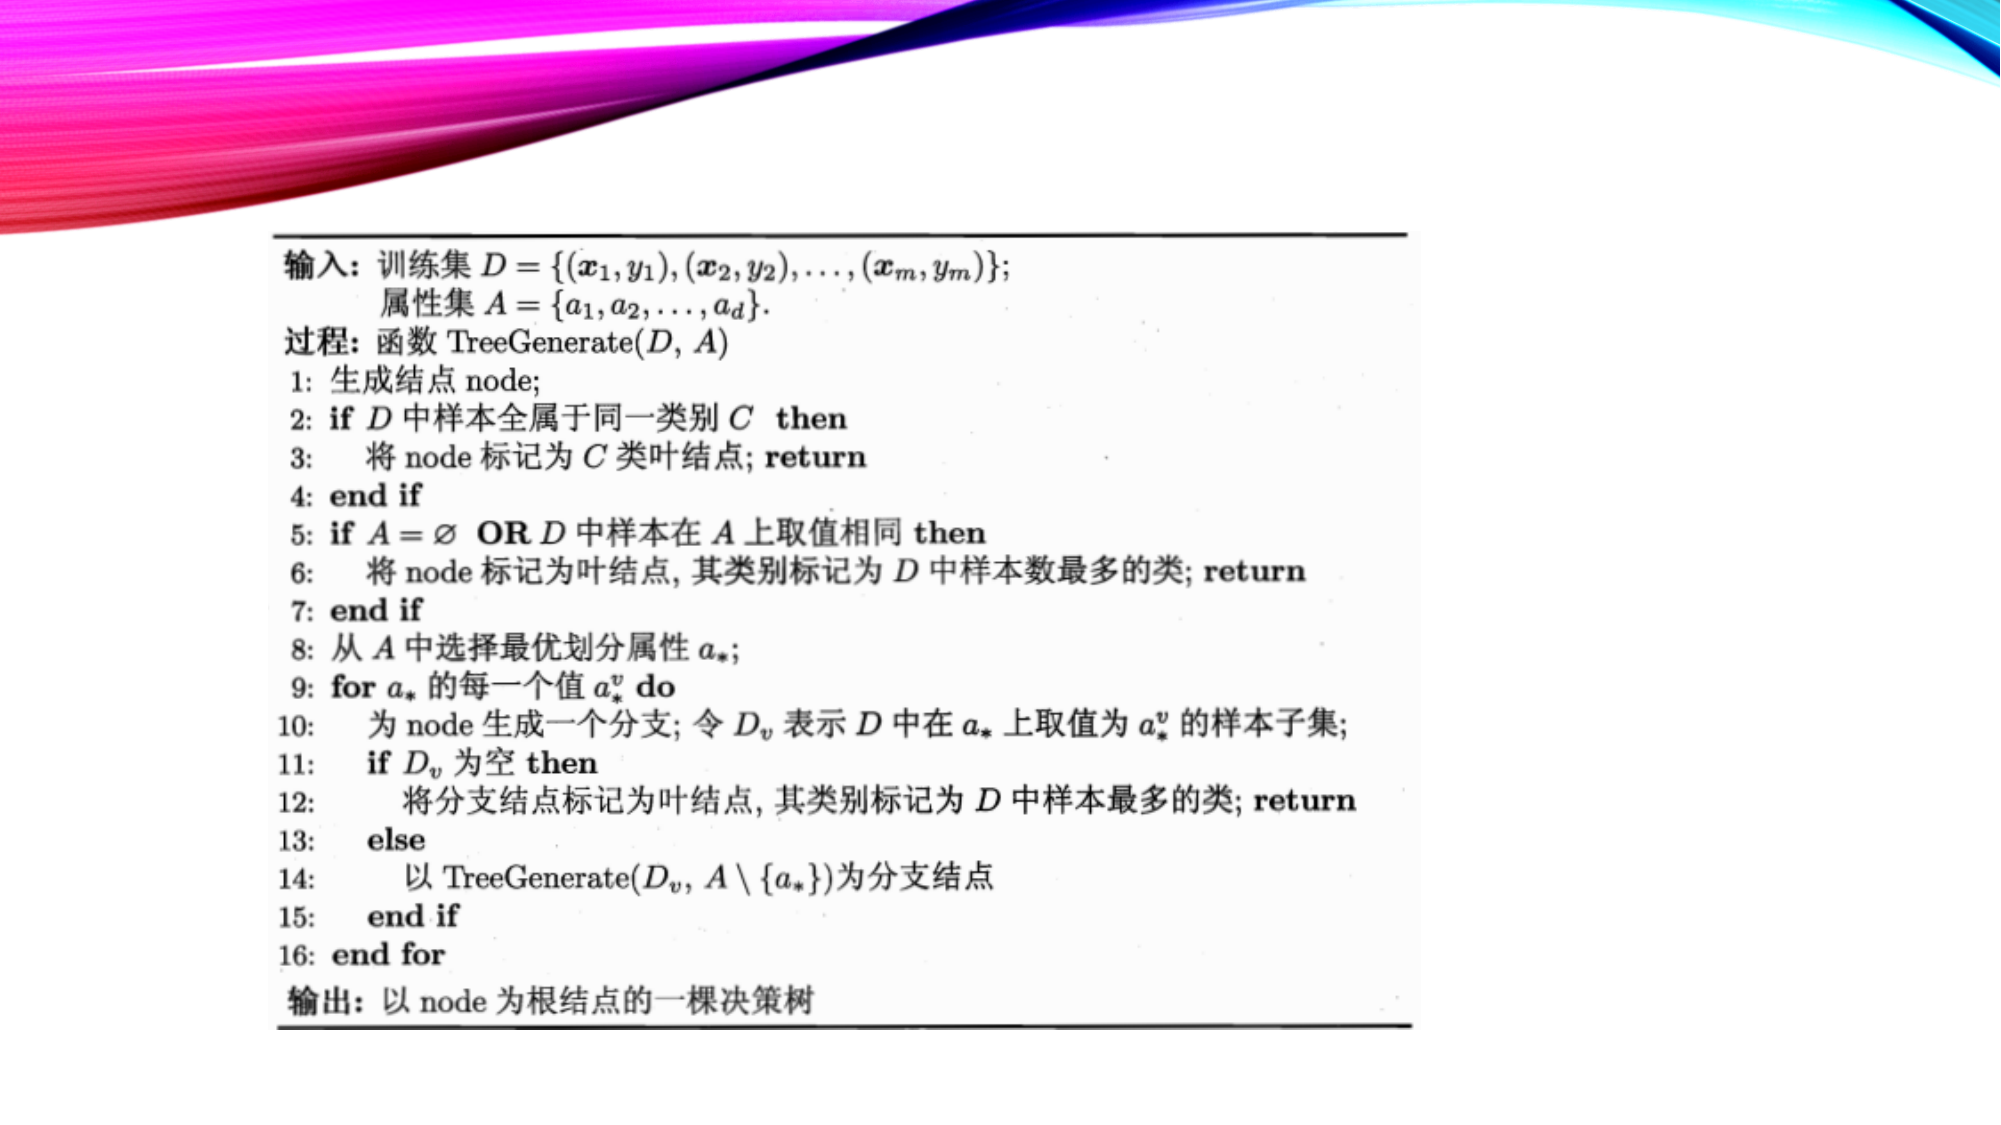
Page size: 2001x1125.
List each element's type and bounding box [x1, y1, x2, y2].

picture [0, 0, 2000, 237]
picture [1890, 0, 2000, 75]
list [268, 231, 1421, 1030]
picture [1910, 0, 2000, 45]
